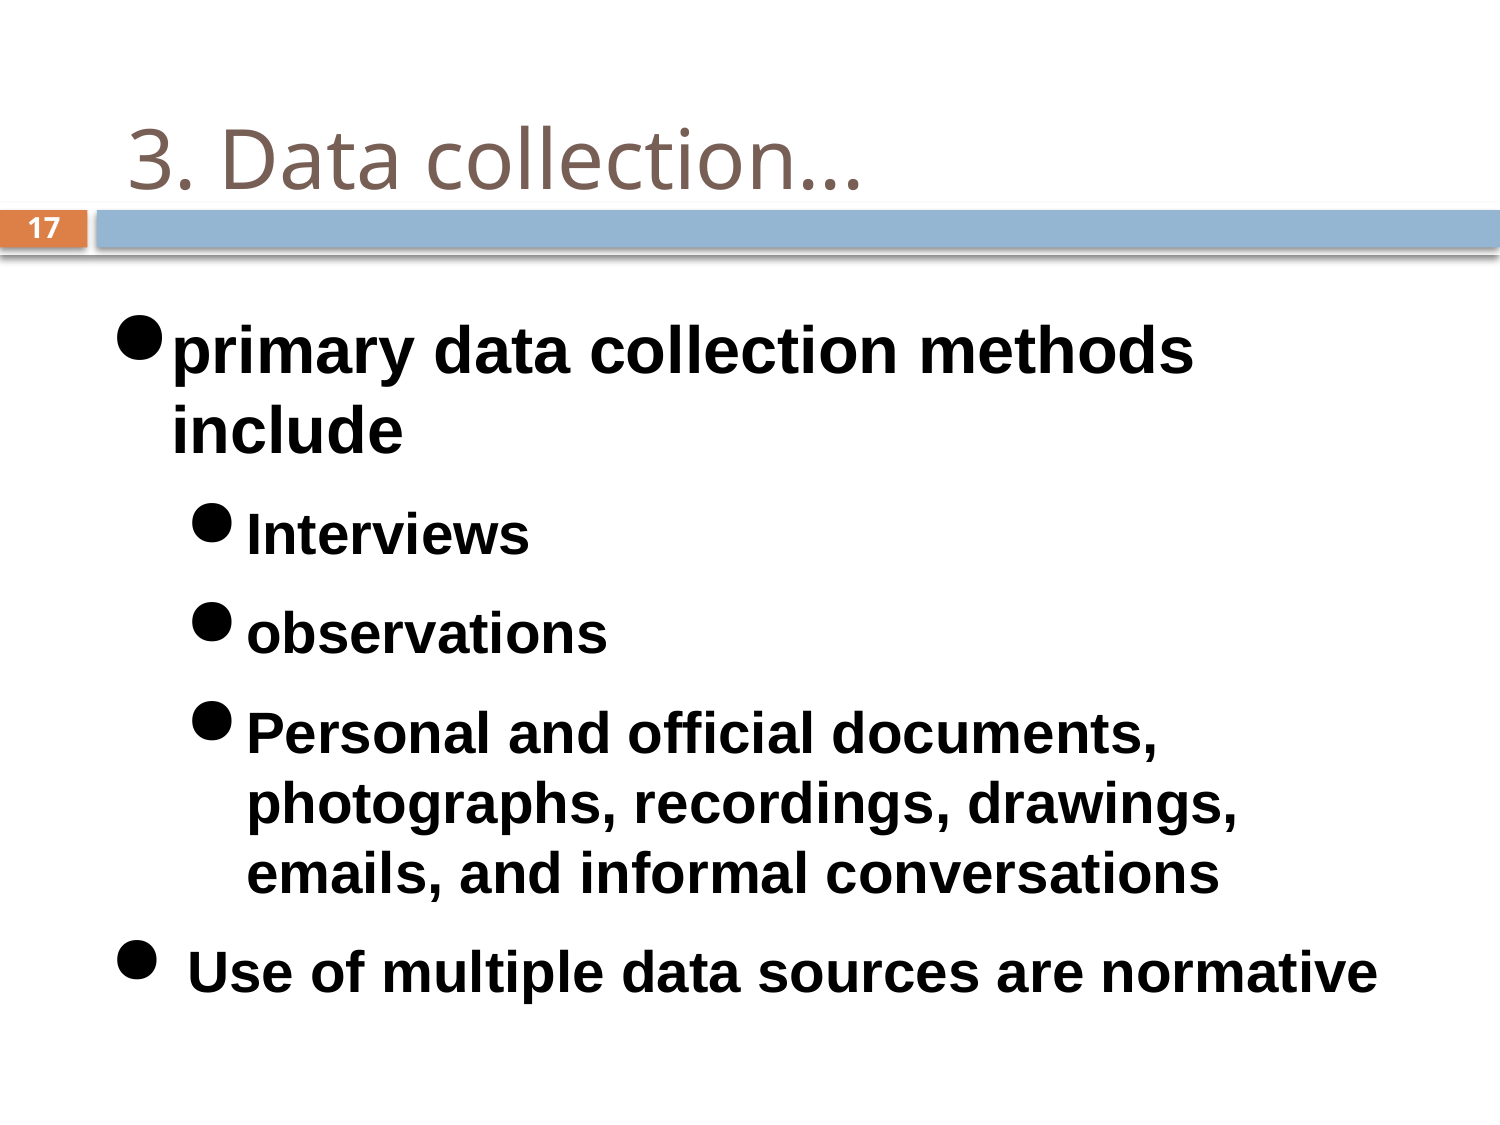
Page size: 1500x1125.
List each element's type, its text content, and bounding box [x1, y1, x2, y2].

text_box primary data collection methods include Interviews observations Personal and official documents, photographs, recordings, drawings, emails, and informal conversations Use of multiple data sources are normative [99, 299, 1438, 1125]
slide_number 17 [0, 208, 88, 249]
title 3. Data collection... [112, 62, 1388, 250]
